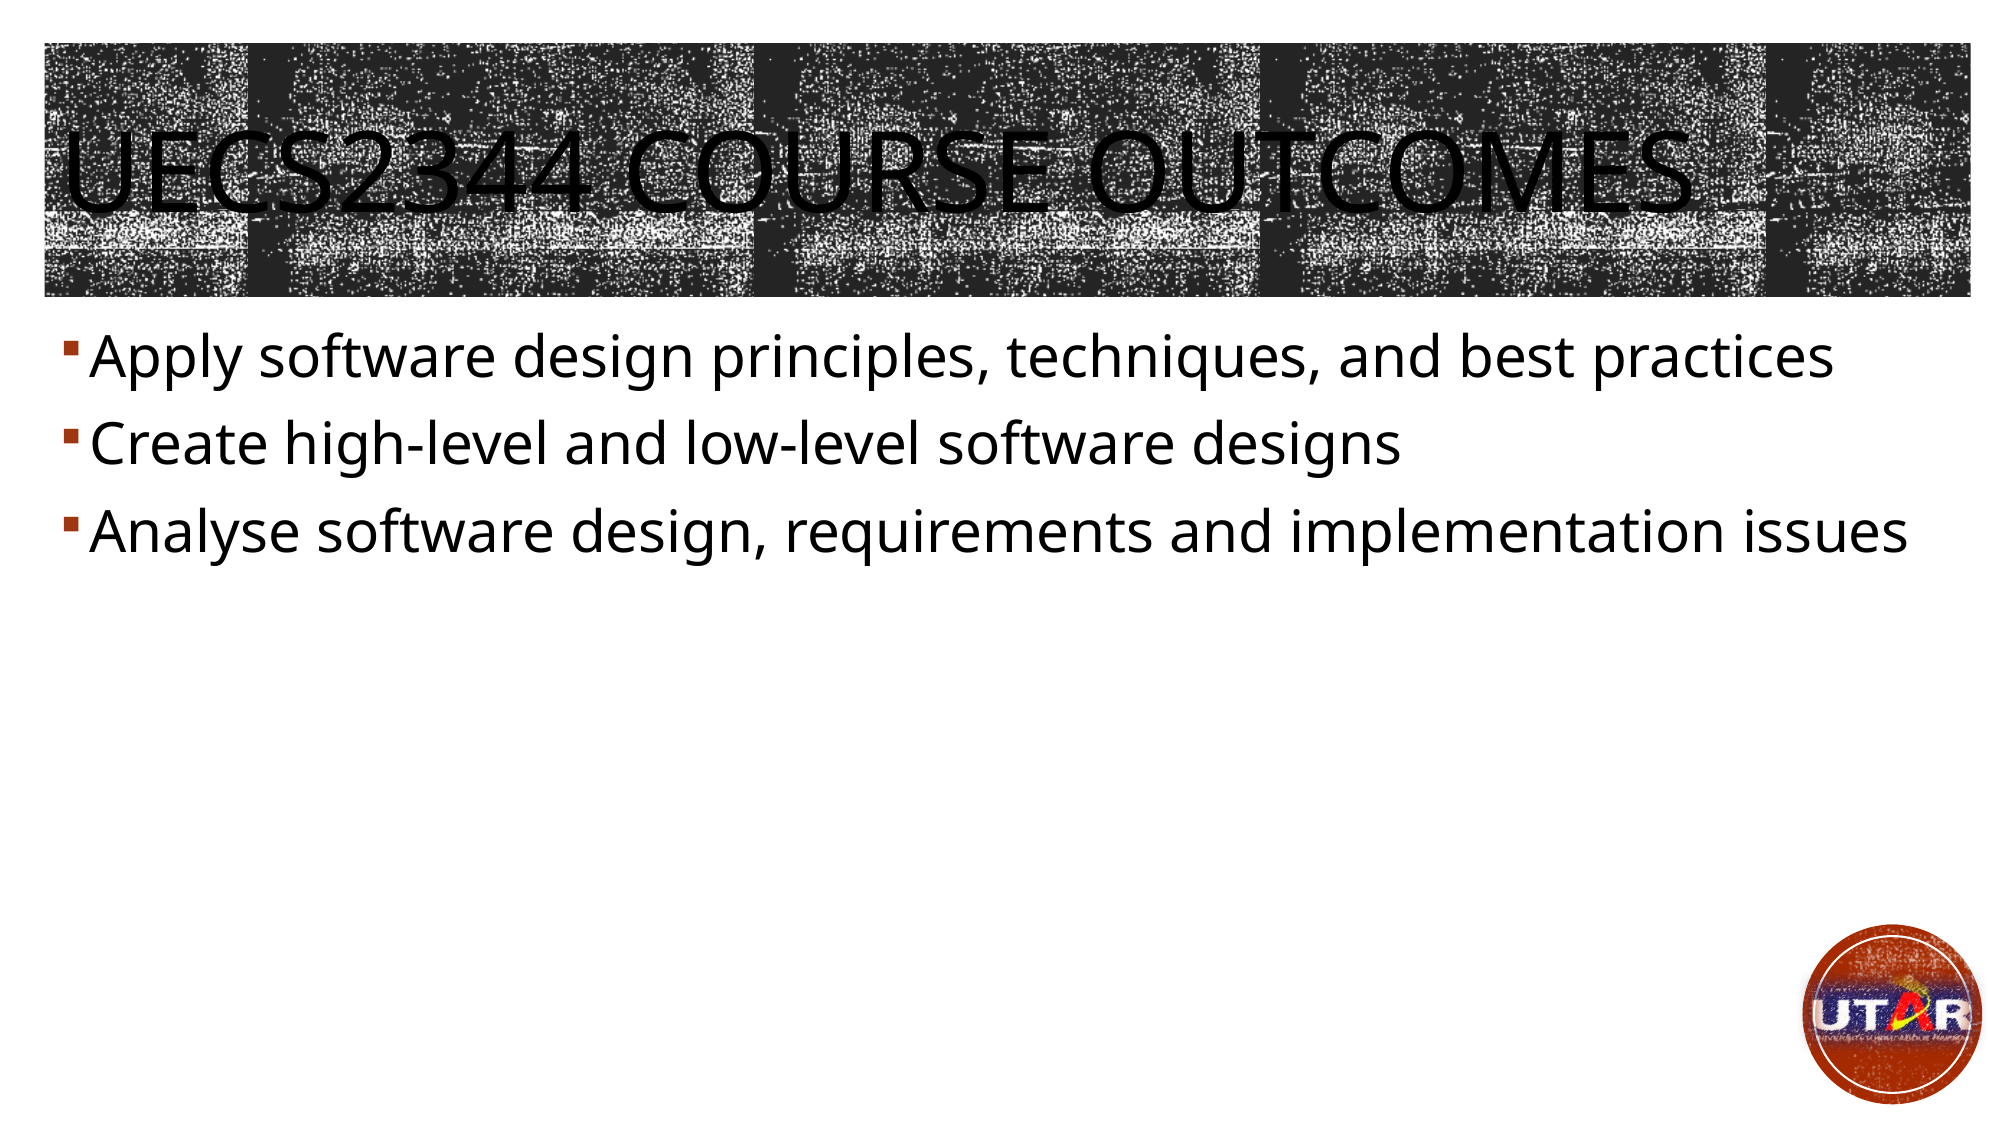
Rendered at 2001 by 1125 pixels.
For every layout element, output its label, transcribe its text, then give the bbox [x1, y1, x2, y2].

title UECS2344 Course Outcomes [44, 43, 1971, 308]
list Apply software design principles, techniques, and best practices Create high-level and low-level software designs Analyse software design, requirements and implementation issues [44, 319, 1971, 1029]
